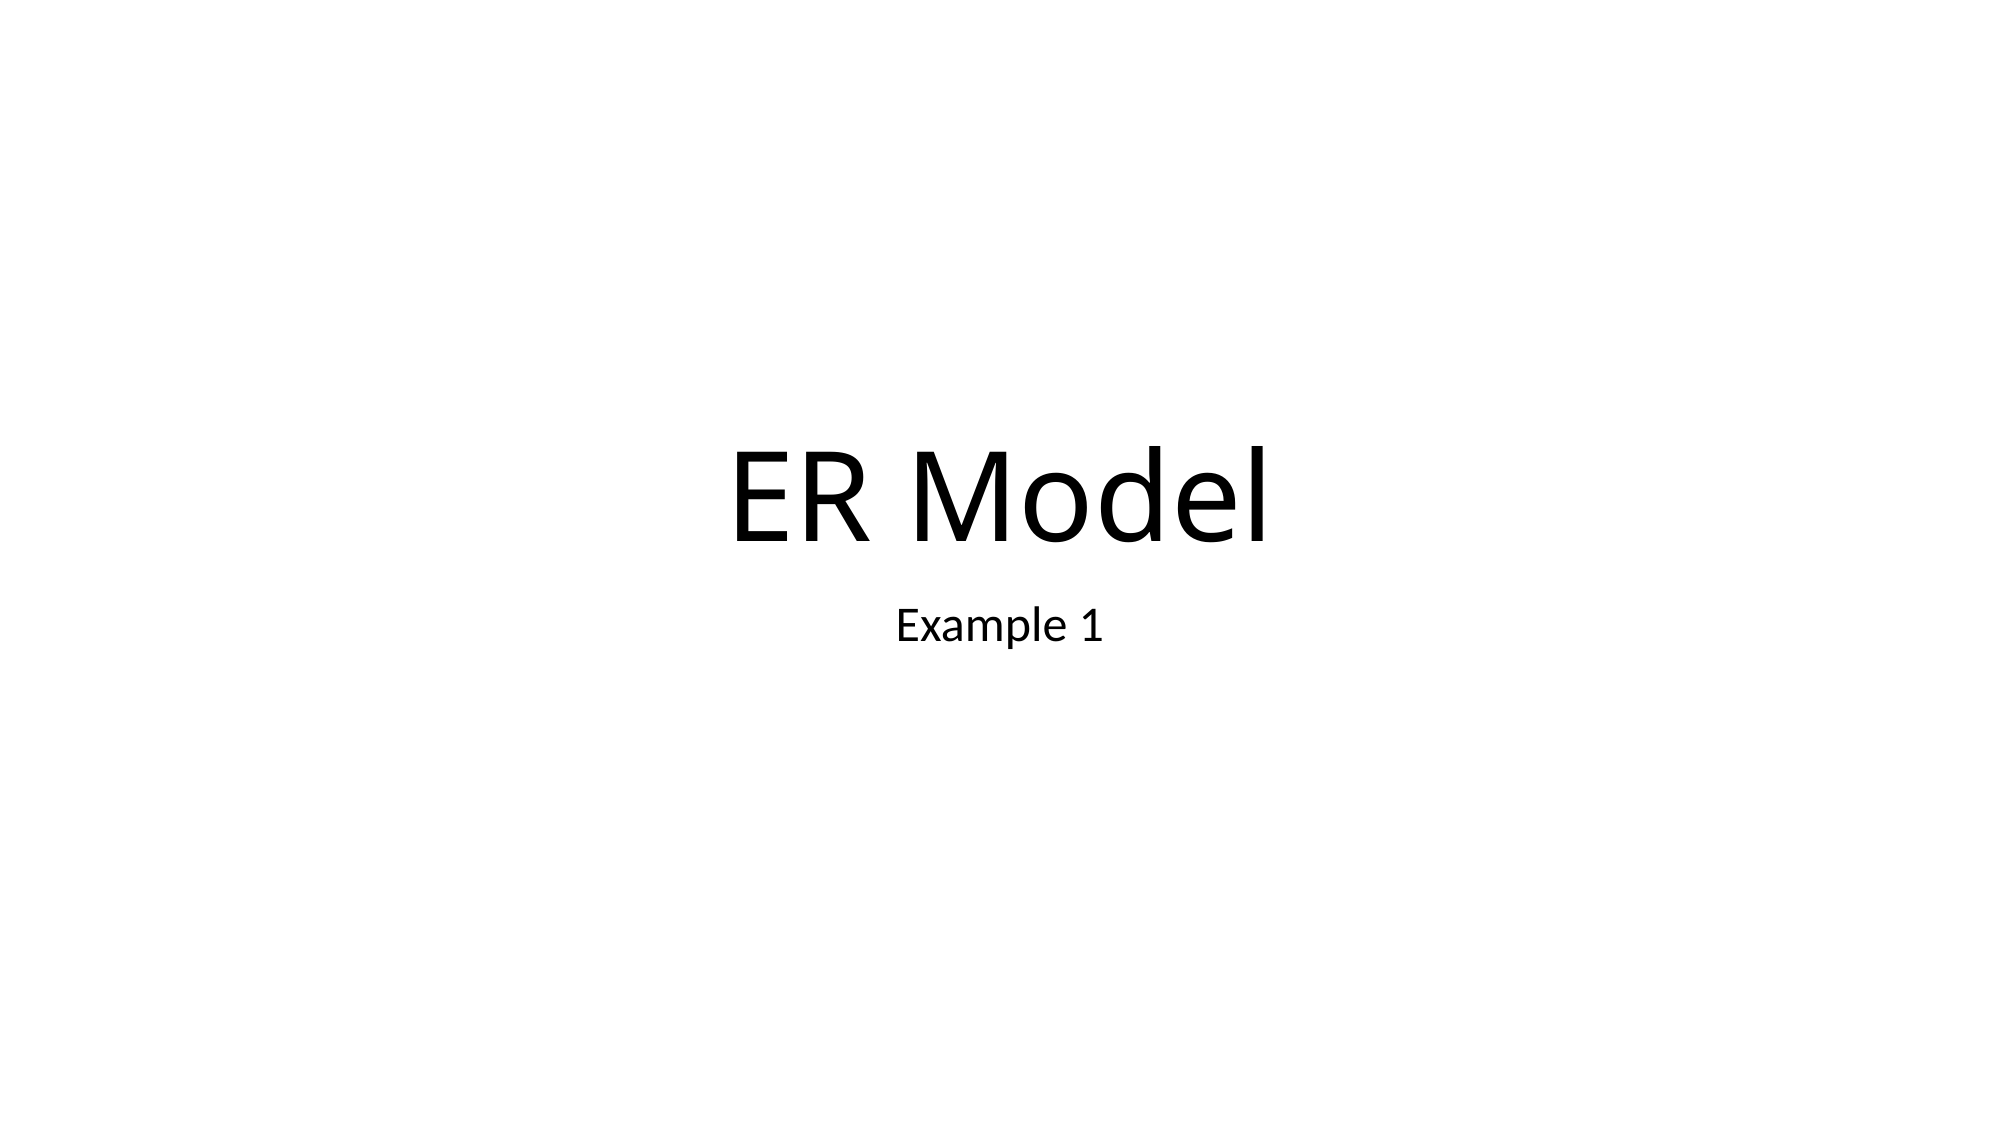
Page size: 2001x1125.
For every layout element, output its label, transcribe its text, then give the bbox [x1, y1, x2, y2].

title ER Model [249, 184, 1750, 576]
subtitle Example 1 [249, 590, 1750, 863]
